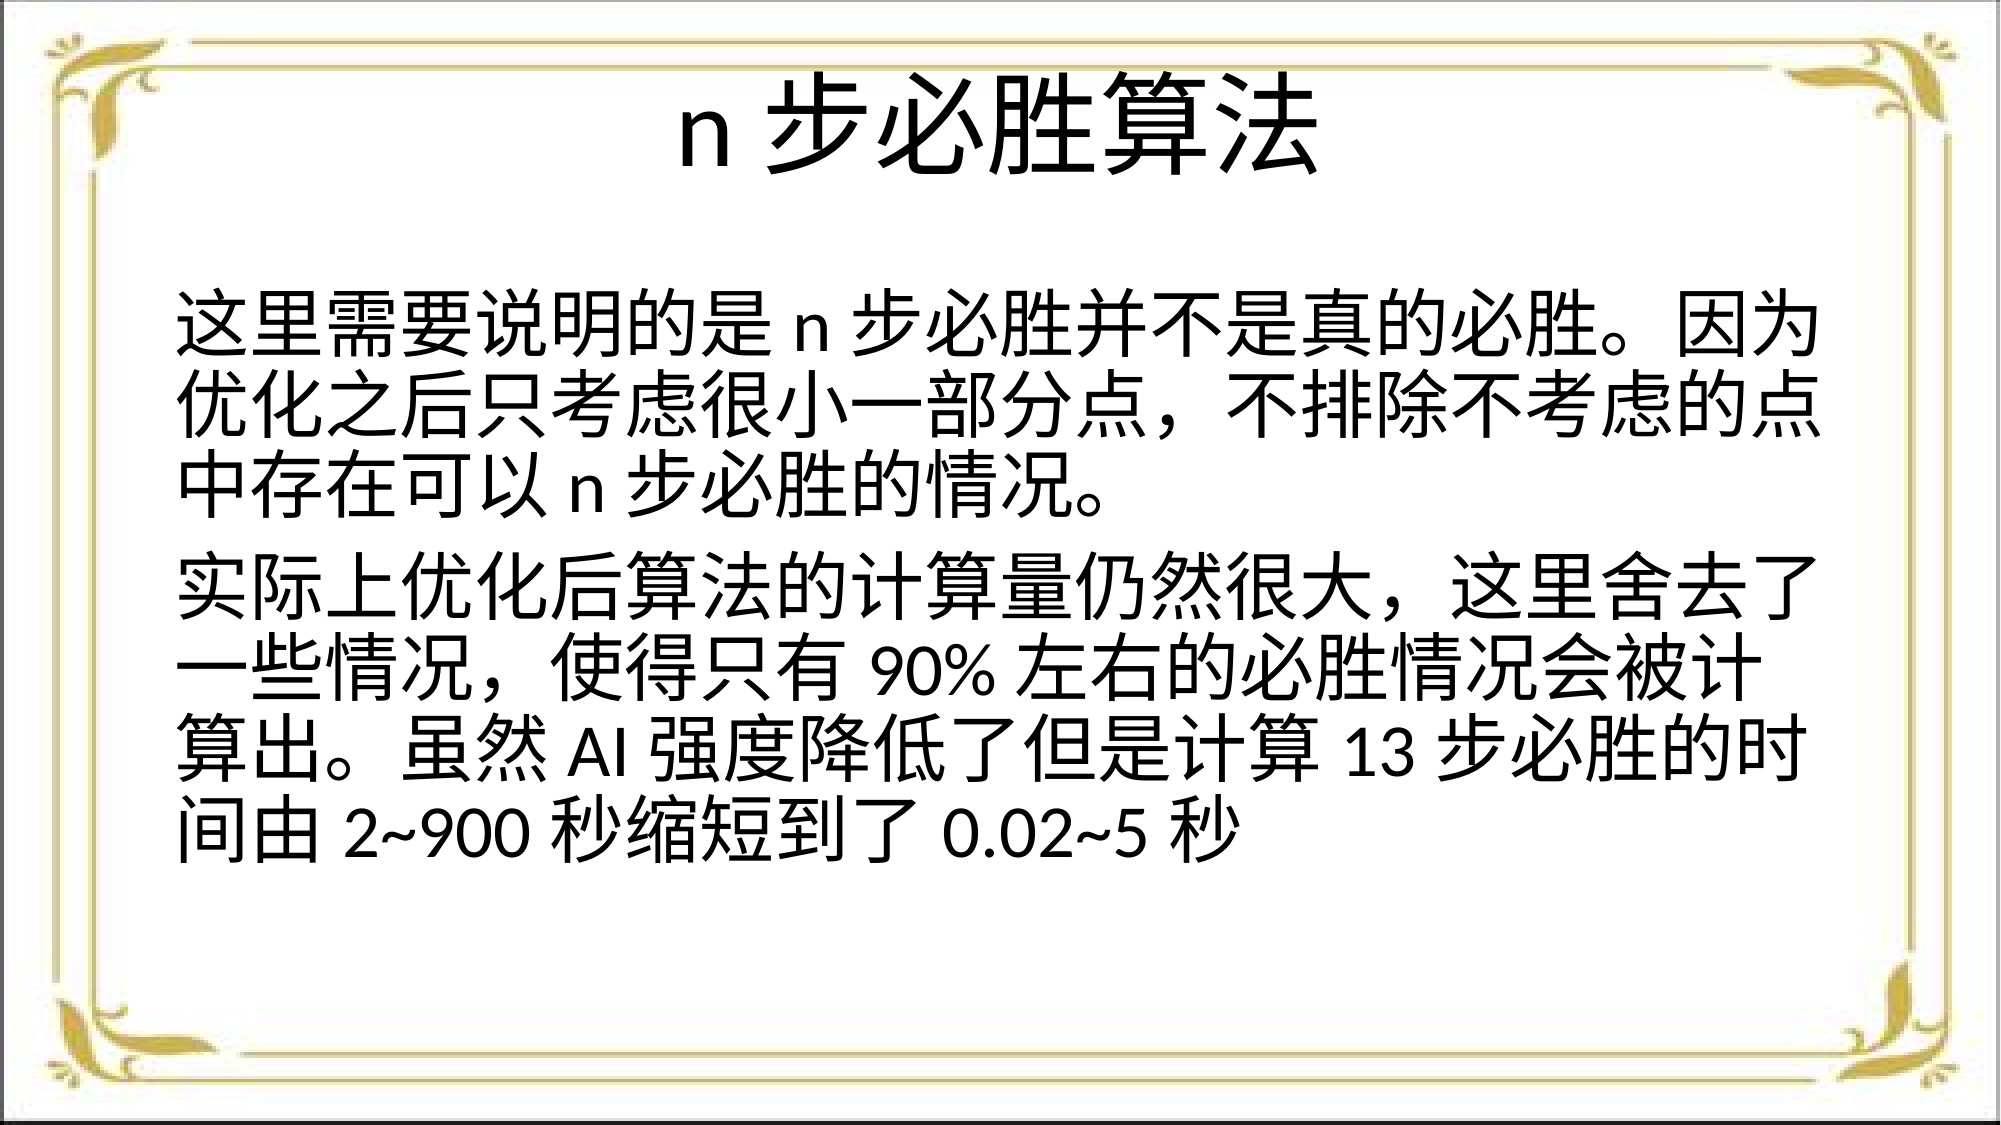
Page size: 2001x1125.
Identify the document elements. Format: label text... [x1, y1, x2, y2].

list 这里需要说明的是n步必胜并不是真的必胜。因为优化之后只考虑很小一部分点，不排除不考虑的点中存在可以n步必胜的情况。 实际上优化后算法的计算量仍然很大，这里舍去了一些情况，使得只有90%左右的必胜情况会被计算出。虽然AI强度降低了但是计算13步必胜的时间由2~900秒缩短到了0.02~5秒 [159, 278, 1841, 1075]
picture [0, 0, 2001, 1125]
title n步必胜算法 [137, 59, 1863, 201]
